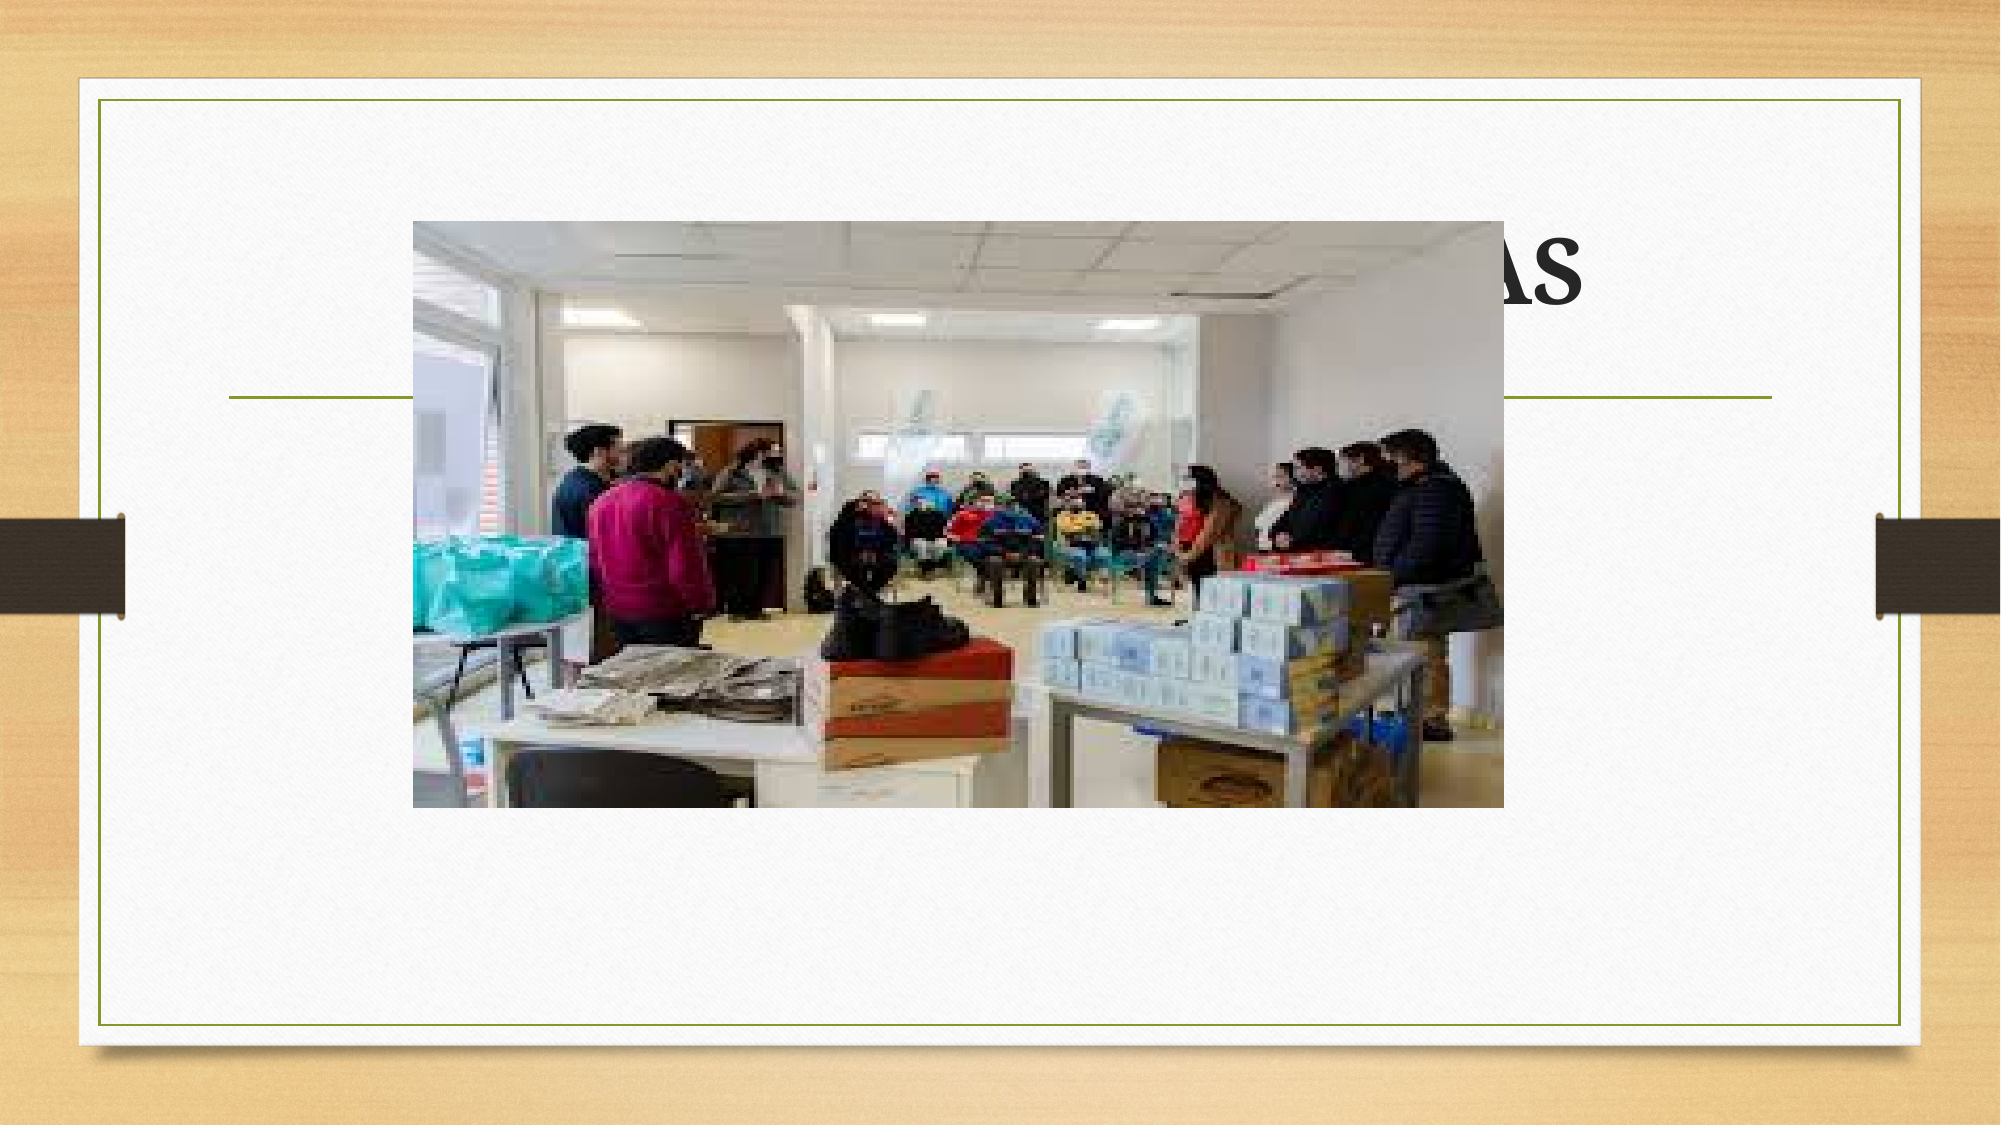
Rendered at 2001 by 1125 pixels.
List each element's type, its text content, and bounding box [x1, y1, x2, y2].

picture [0, 0, 2001, 1125]
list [413, 221, 1504, 809]
title DONACIONES RECIBIDAS [212, 161, 1788, 375]
